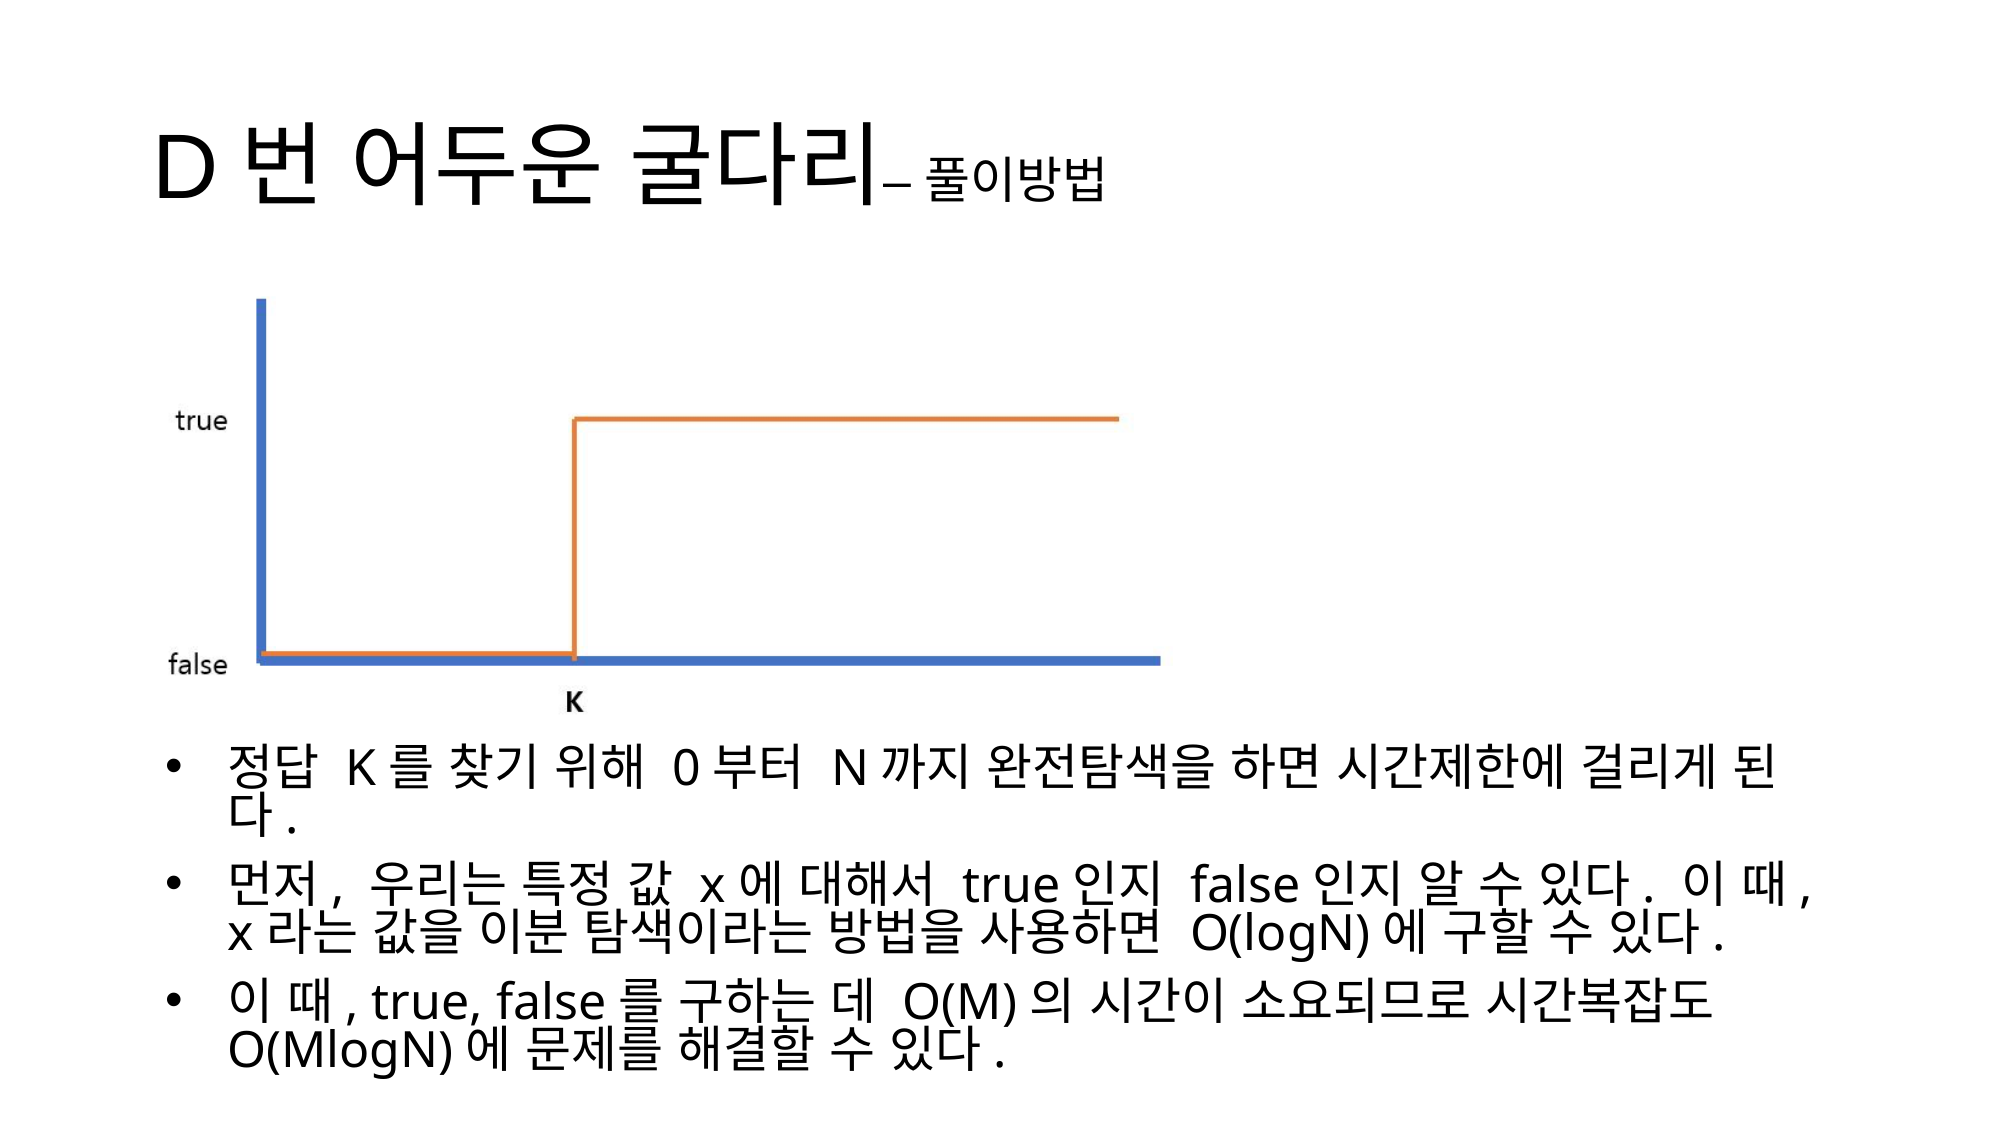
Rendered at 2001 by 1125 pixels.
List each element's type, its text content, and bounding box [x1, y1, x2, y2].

list 정답 K를 찾기 위해 0부터 N까지 완전탐색을 하면 시간제한에 걸리게 된다. 먼저, 우리는 특정 값 x에 대해서 true인지 false인지 알 수 있다. 이 때, x라는 값을 이분 탐색이라는 방법을 사용하면 O(logN)에 구할 수 있다. 이 때, true, false를 구하는 데 O(M)의 시간이 소요되므로 시간복잡도 O(MlogN)에 문제를 해결할 수 있다. [137, 739, 1863, 1096]
title D번 어두운 굴다리– 풀이방법 [137, 59, 1863, 278]
picture [159, 277, 1185, 741]
